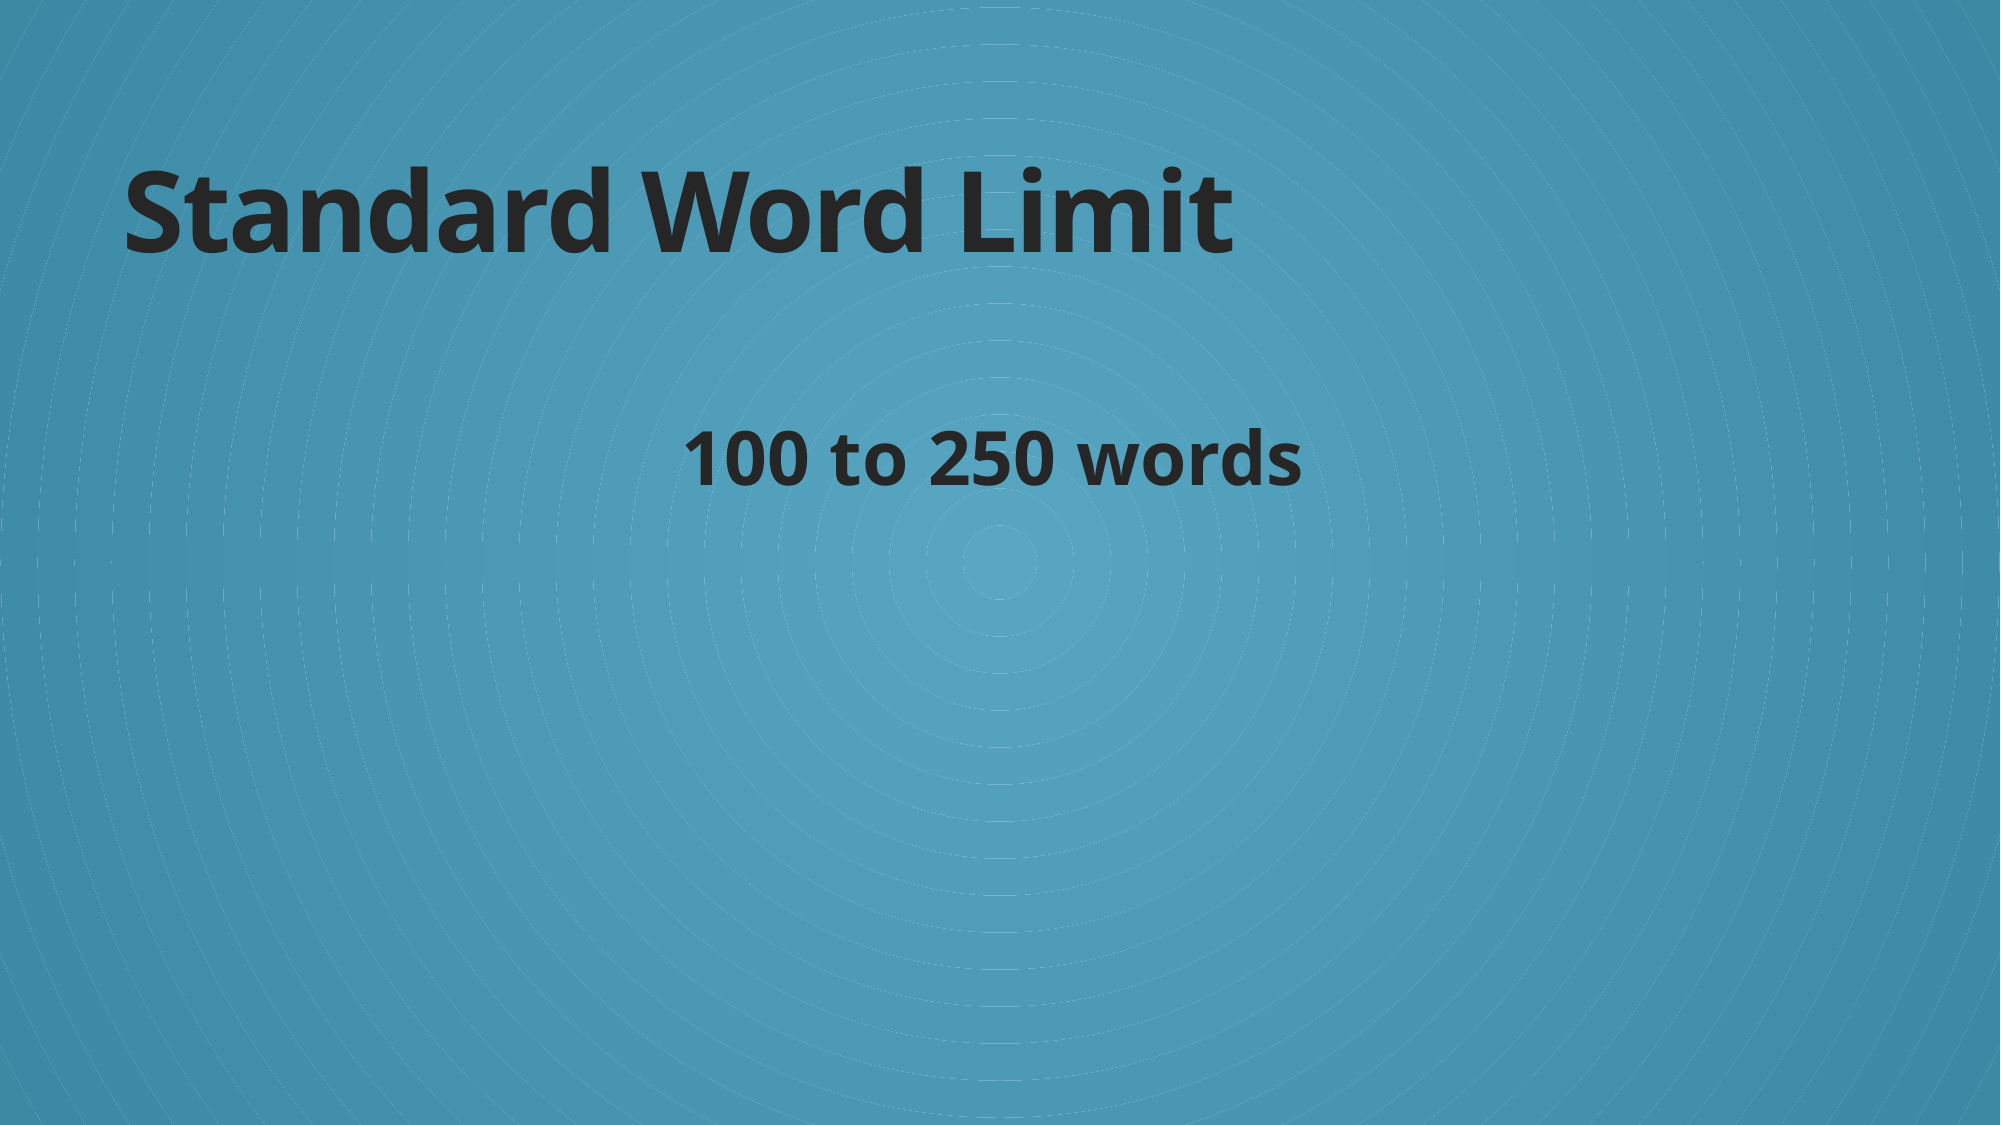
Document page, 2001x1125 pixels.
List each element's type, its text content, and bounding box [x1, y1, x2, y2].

title Standard Word Limit [107, 81, 1875, 354]
list 100 to 250 words [111, 329, 1876, 948]
